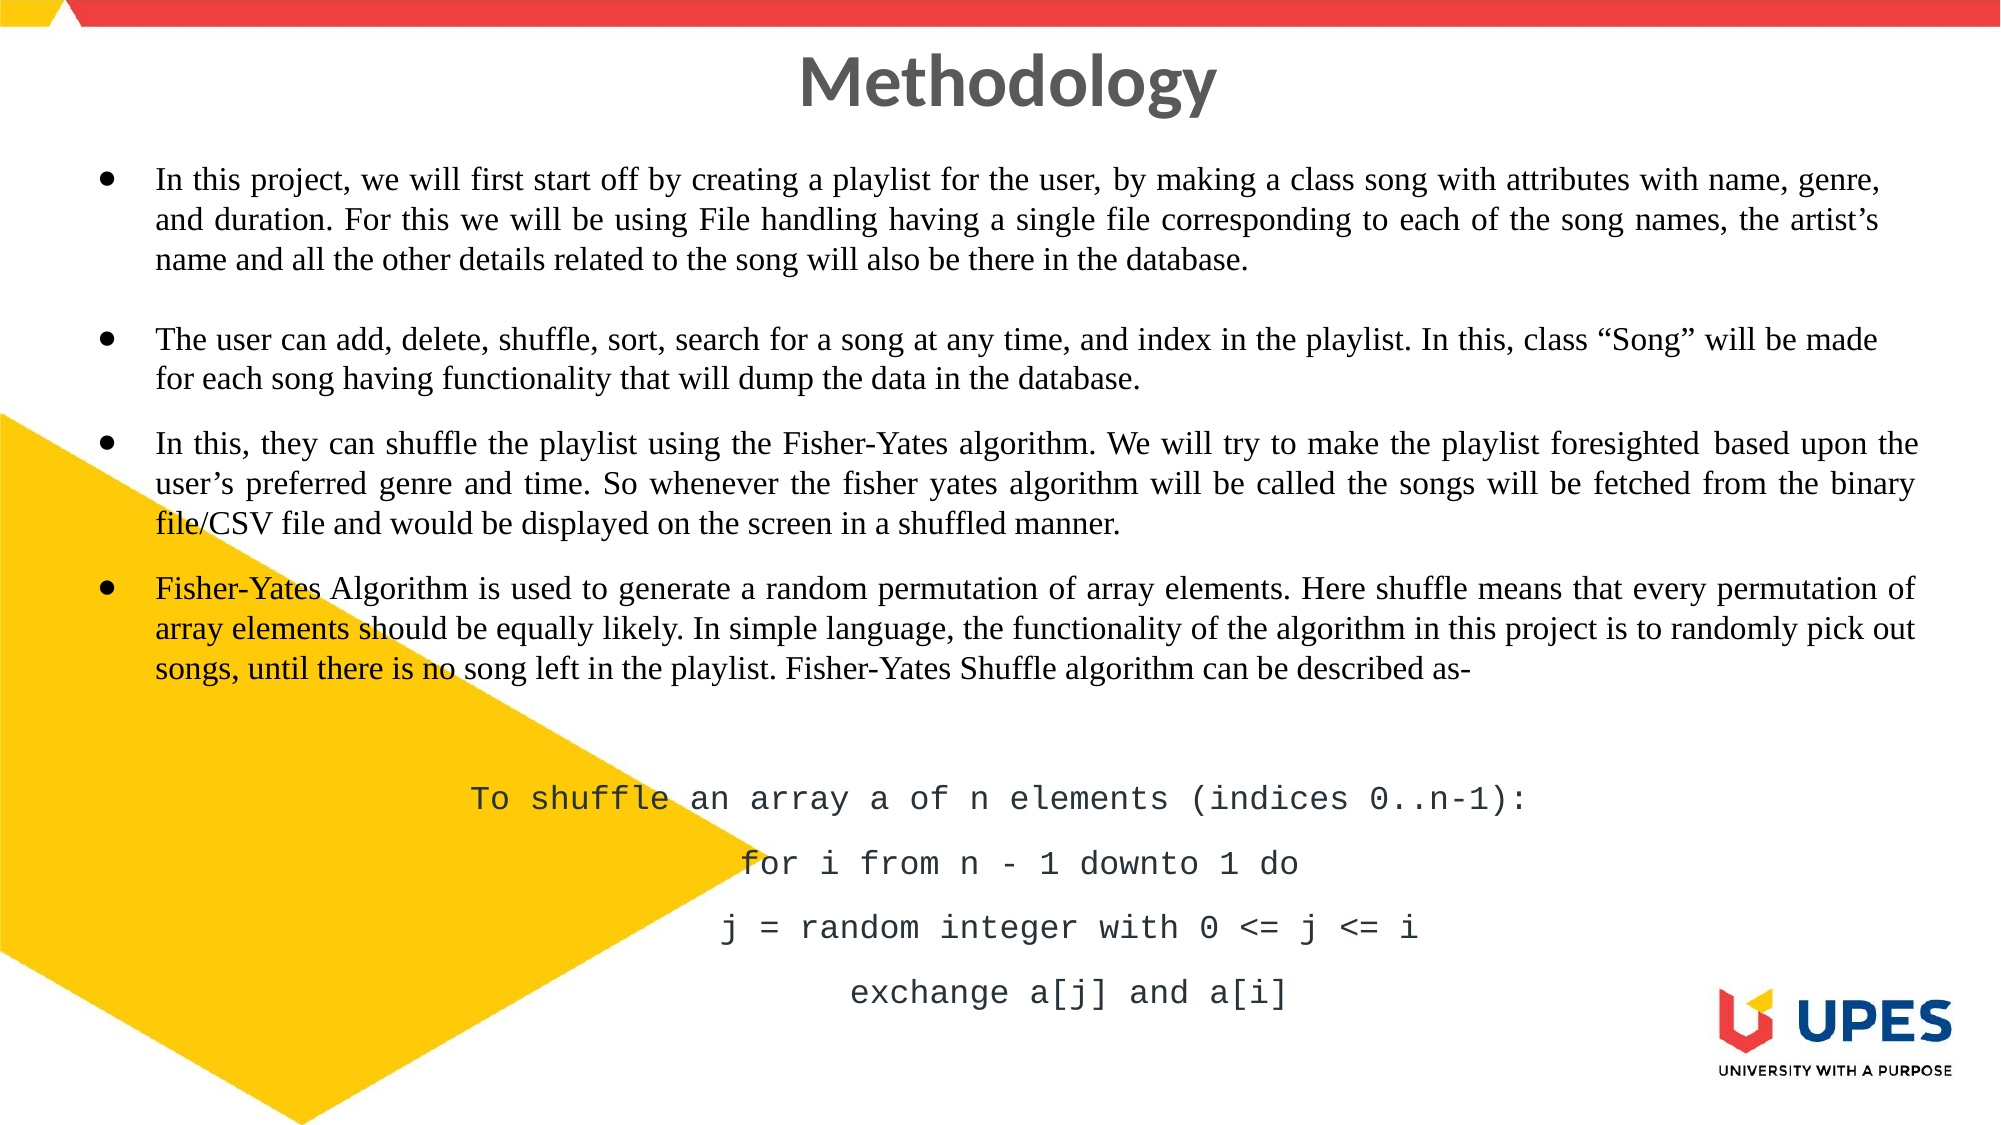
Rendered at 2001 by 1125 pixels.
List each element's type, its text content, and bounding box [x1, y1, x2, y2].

picture [0, 0, 2001, 1125]
title Methodology [59, 30, 1958, 124]
text_box In this project, we will first start off by creating a playlist for the user, by making a class song with attributes with name, genre, and duration. For this we will be using File handling having a single file corresponding to each of the song names, the artist’s name and all the other details related to the song will also be there in the database. The user can add, delete, shuffle, sort, search for a song at any time, and index in the playlist. In this, class “Song” will be made for each song having functionality that will dump the data in the database. In this, they can shuffle the playlist using the Fisher-Yates algorithm. We will try to make the playlist foresighted based upon the user’s preferred genre and time. So whenever the fisher yates algorithm will be called the songs will be fetched from the binary file/CSV file and would be displayed on the screen in a shuffled manner. Fisher-Yates Algorithm is used to generate a random permutation of array elements. Here shuffle means that every permutation of array elements should be equally likely. In simple language, the functionality of the algorithm in this project is to randomly pick out songs, until there is no song left in the playlist. Fisher-Yates Shuffle algorithm can be described as- To shuffle an array a of n elements (indices 0..n-1): for i from n - 1 downto 1 do j = random integer with 0 <= j <= i exchange a[j] and a[i] [65, 149, 1935, 1087]
